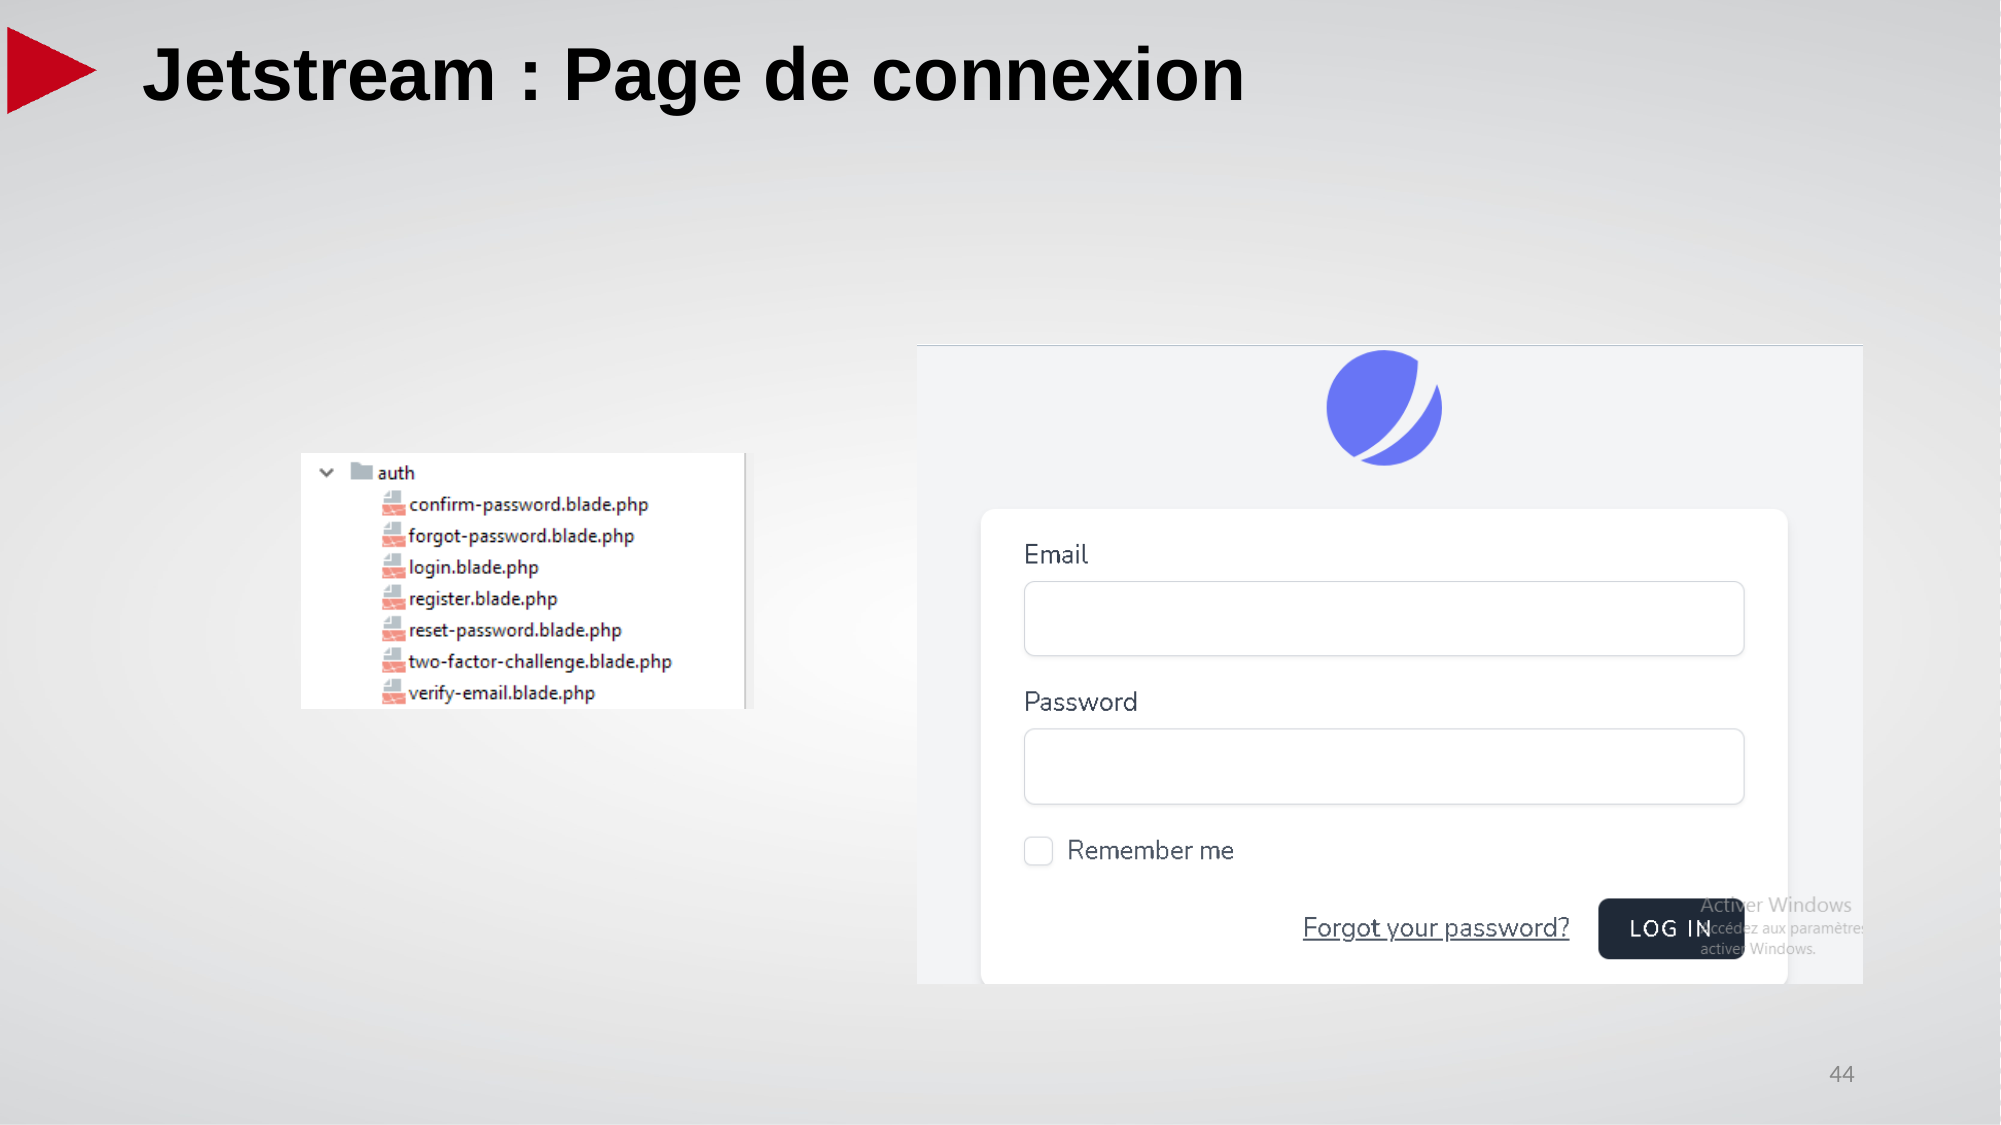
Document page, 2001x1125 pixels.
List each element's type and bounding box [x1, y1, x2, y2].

picture [0, 23, 129, 119]
text_box [0, 0, 2000, 1125]
picture [301, 453, 754, 709]
picture [916, 344, 1863, 984]
